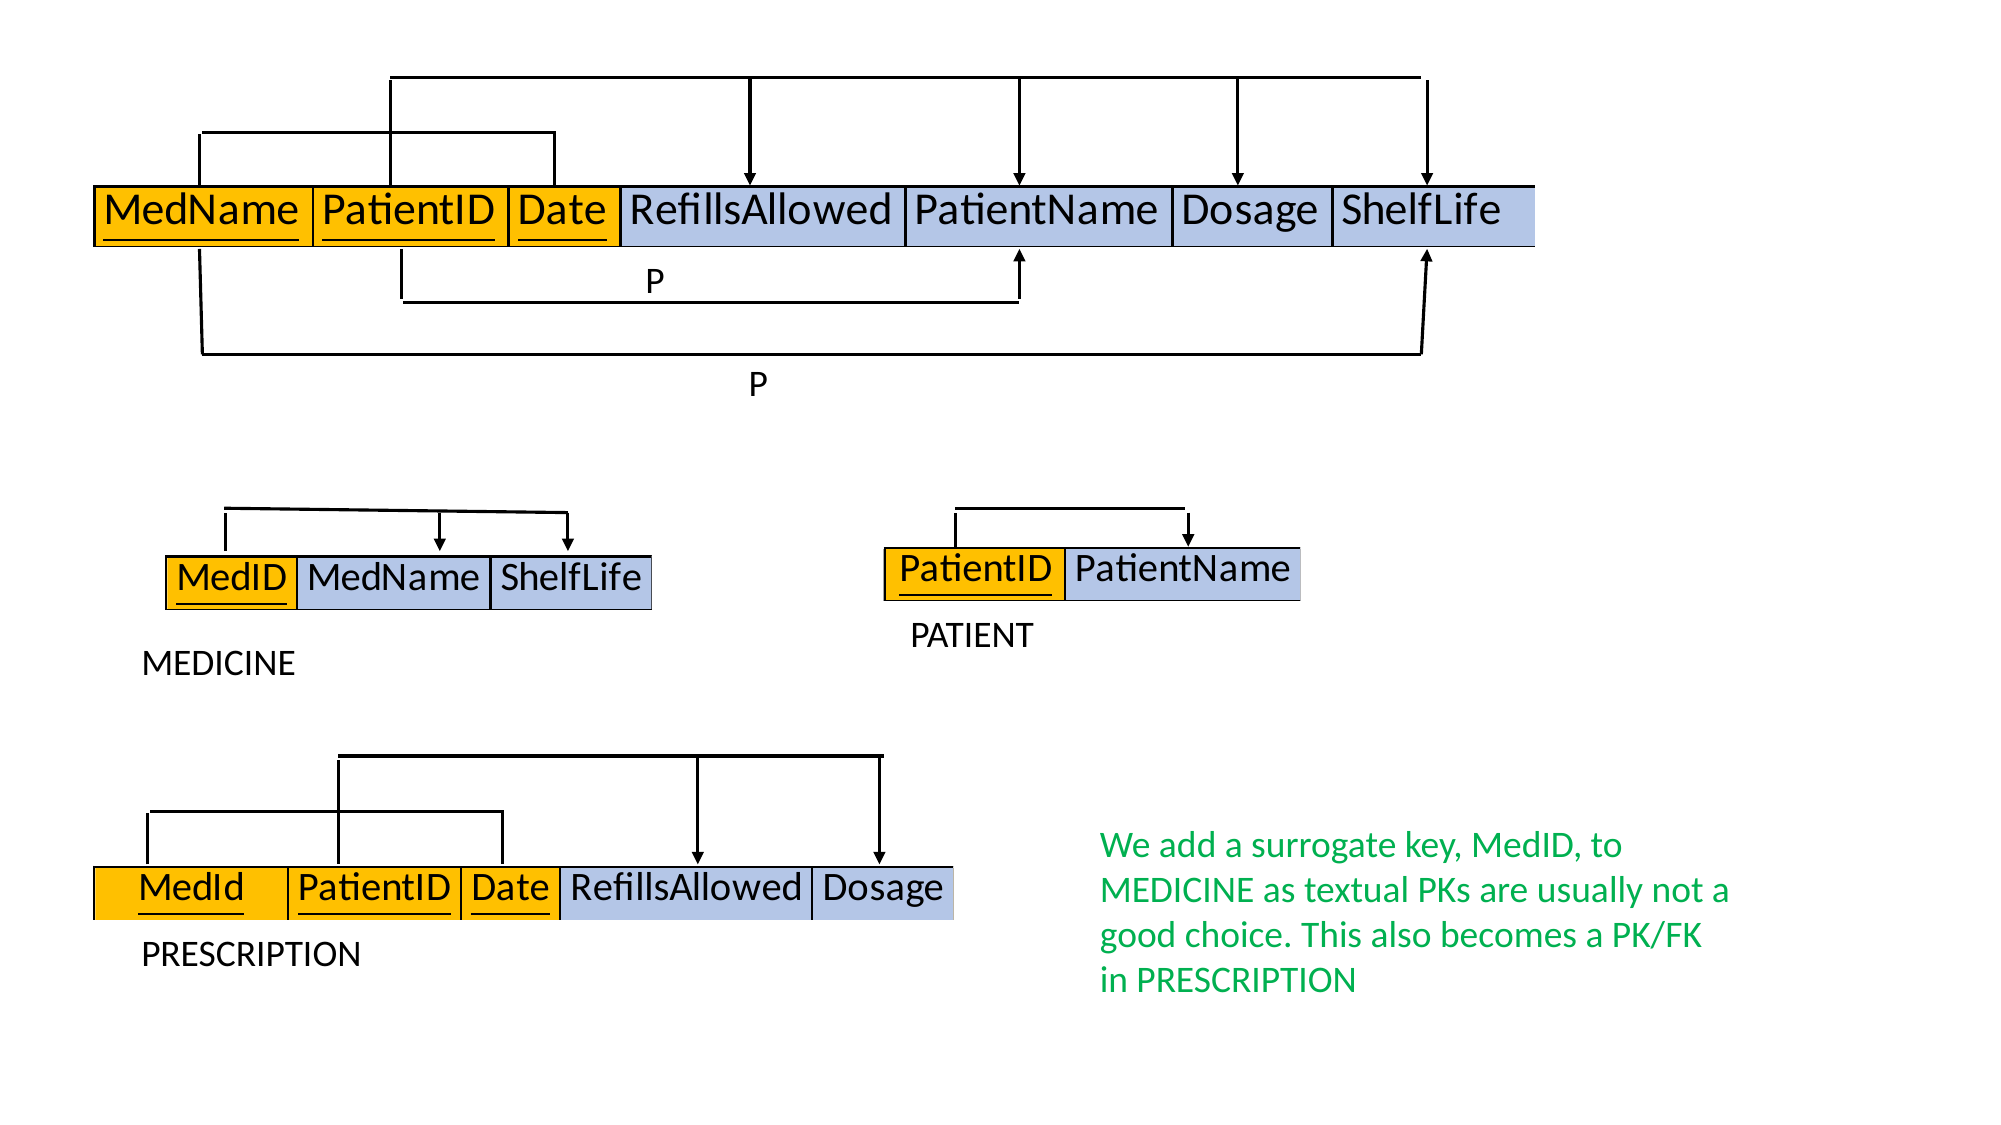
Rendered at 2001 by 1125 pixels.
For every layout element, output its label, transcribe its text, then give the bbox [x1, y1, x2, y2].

text_box PATIENT [895, 602, 1438, 663]
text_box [224, 508, 568, 513]
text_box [93, 865, 956, 923]
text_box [1421, 248, 1428, 355]
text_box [199, 248, 203, 355]
text_box PRESCRIPTION [126, 923, 734, 982]
text_box P [630, 250, 804, 302]
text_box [883, 546, 1303, 603]
text_box P [733, 355, 908, 412]
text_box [93, 185, 1538, 250]
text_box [165, 555, 654, 612]
text_box MEDICINE [126, 630, 654, 691]
text_box We add a surrogate key, MedID, to MEDICINE as textual PKs are usually not a good choice. This also becomes a PK/FK in PRESCRIPTION [1084, 812, 1749, 1008]
text_box P [630, 303, 804, 309]
